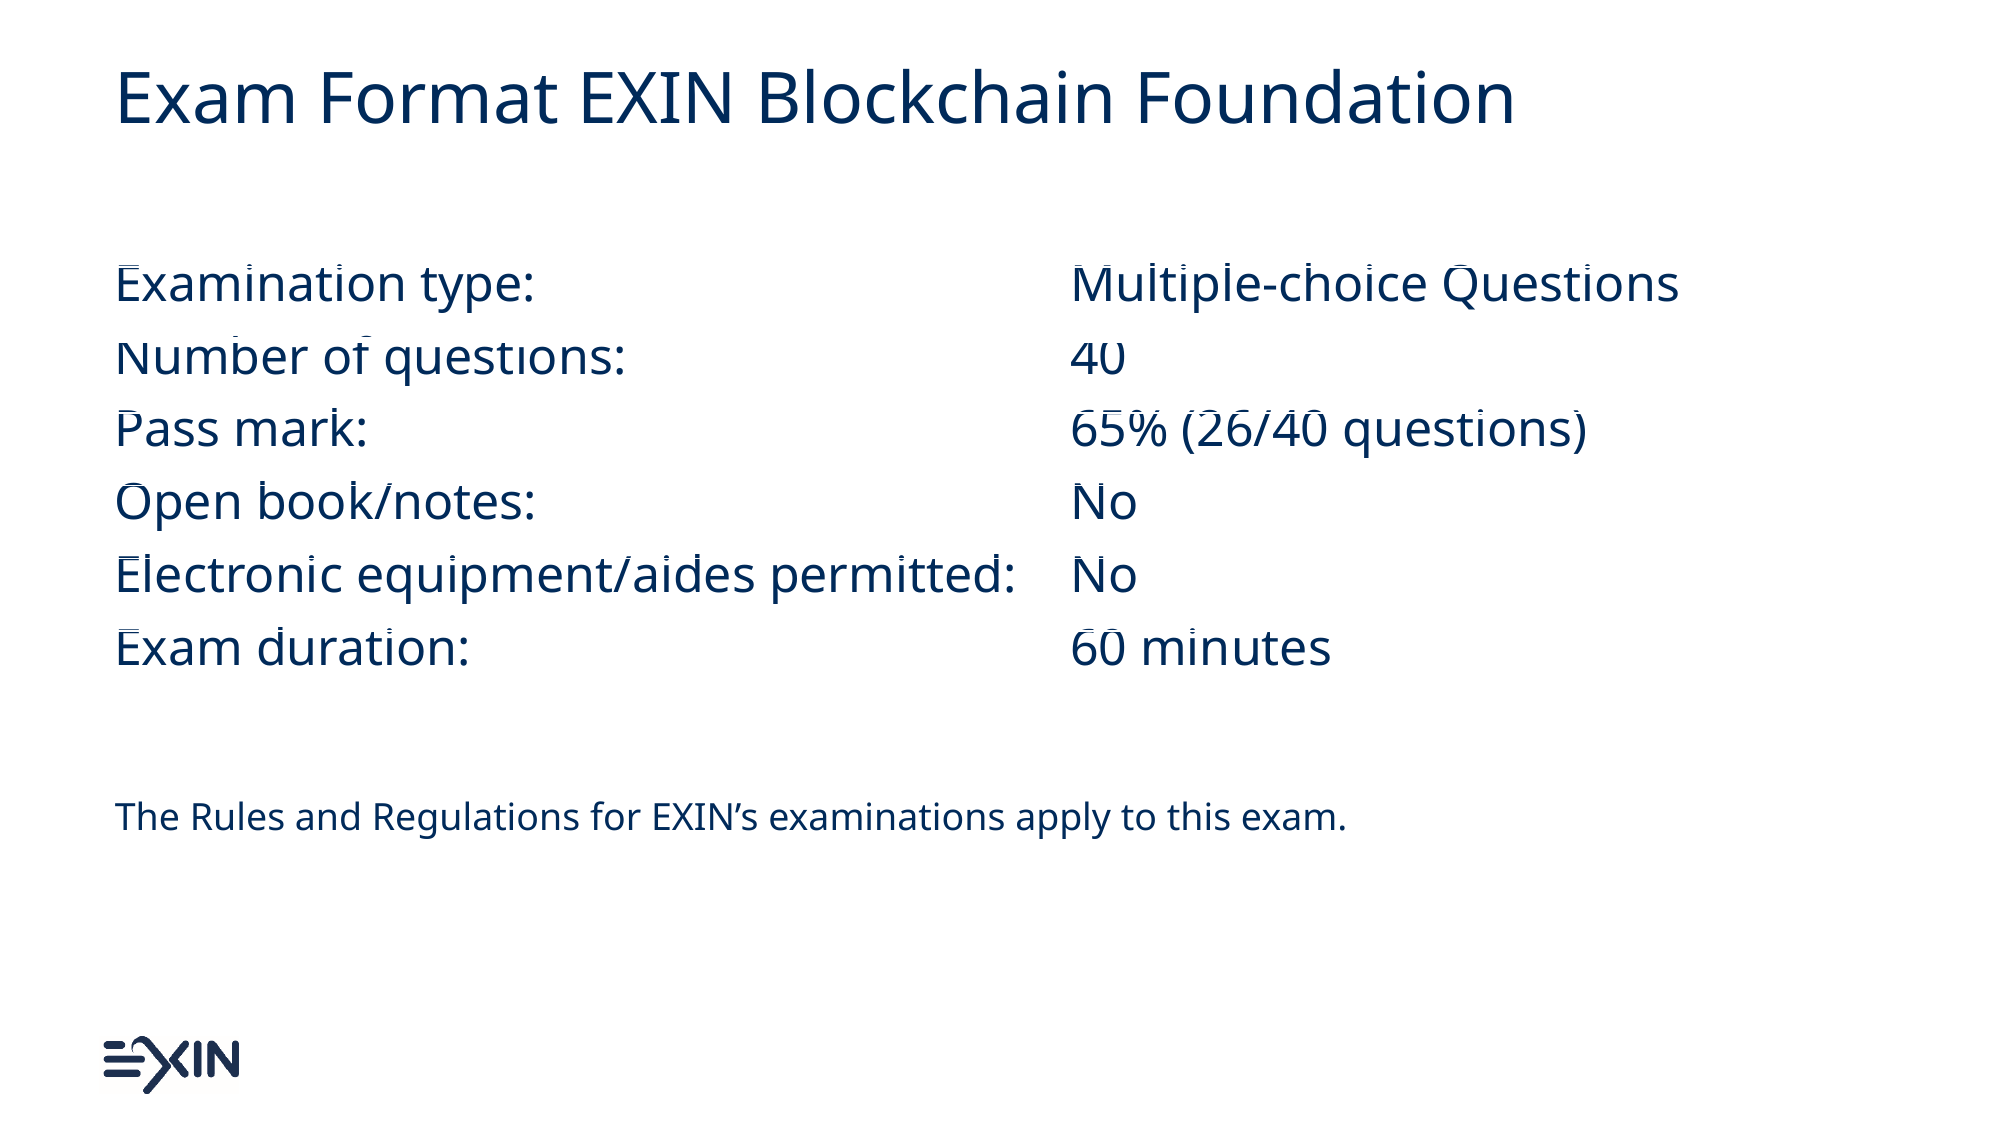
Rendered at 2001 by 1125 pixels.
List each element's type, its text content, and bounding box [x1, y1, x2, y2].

title Exam Format EXIN Blockchain Foundation [99, 45, 1900, 233]
table_cell Pass mark: [104, 414, 1058, 485]
table_cell Number of questions: [104, 343, 1058, 412]
text_box The Rules and Regulations for EXIN’s examinations apply to this exam. [99, 785, 1849, 846]
table_cell 60 minutes [1060, 632, 1847, 703]
table_header Multiple-choice Questions [1060, 268, 1847, 337]
table_cell No [1060, 559, 1847, 630]
table_cell No [1060, 486, 1847, 558]
table_header Examination type: [104, 268, 1058, 337]
table_cell Exam duration: [104, 632, 1058, 703]
table_cell 65% (26/40 questions) [1060, 414, 1847, 485]
table_cell 40 [1060, 343, 1847, 412]
table_cell Electronic equipment/aides permitted: [104, 559, 1058, 630]
picture [99, 1036, 239, 1094]
table_cell Open book/notes: [104, 486, 1058, 558]
